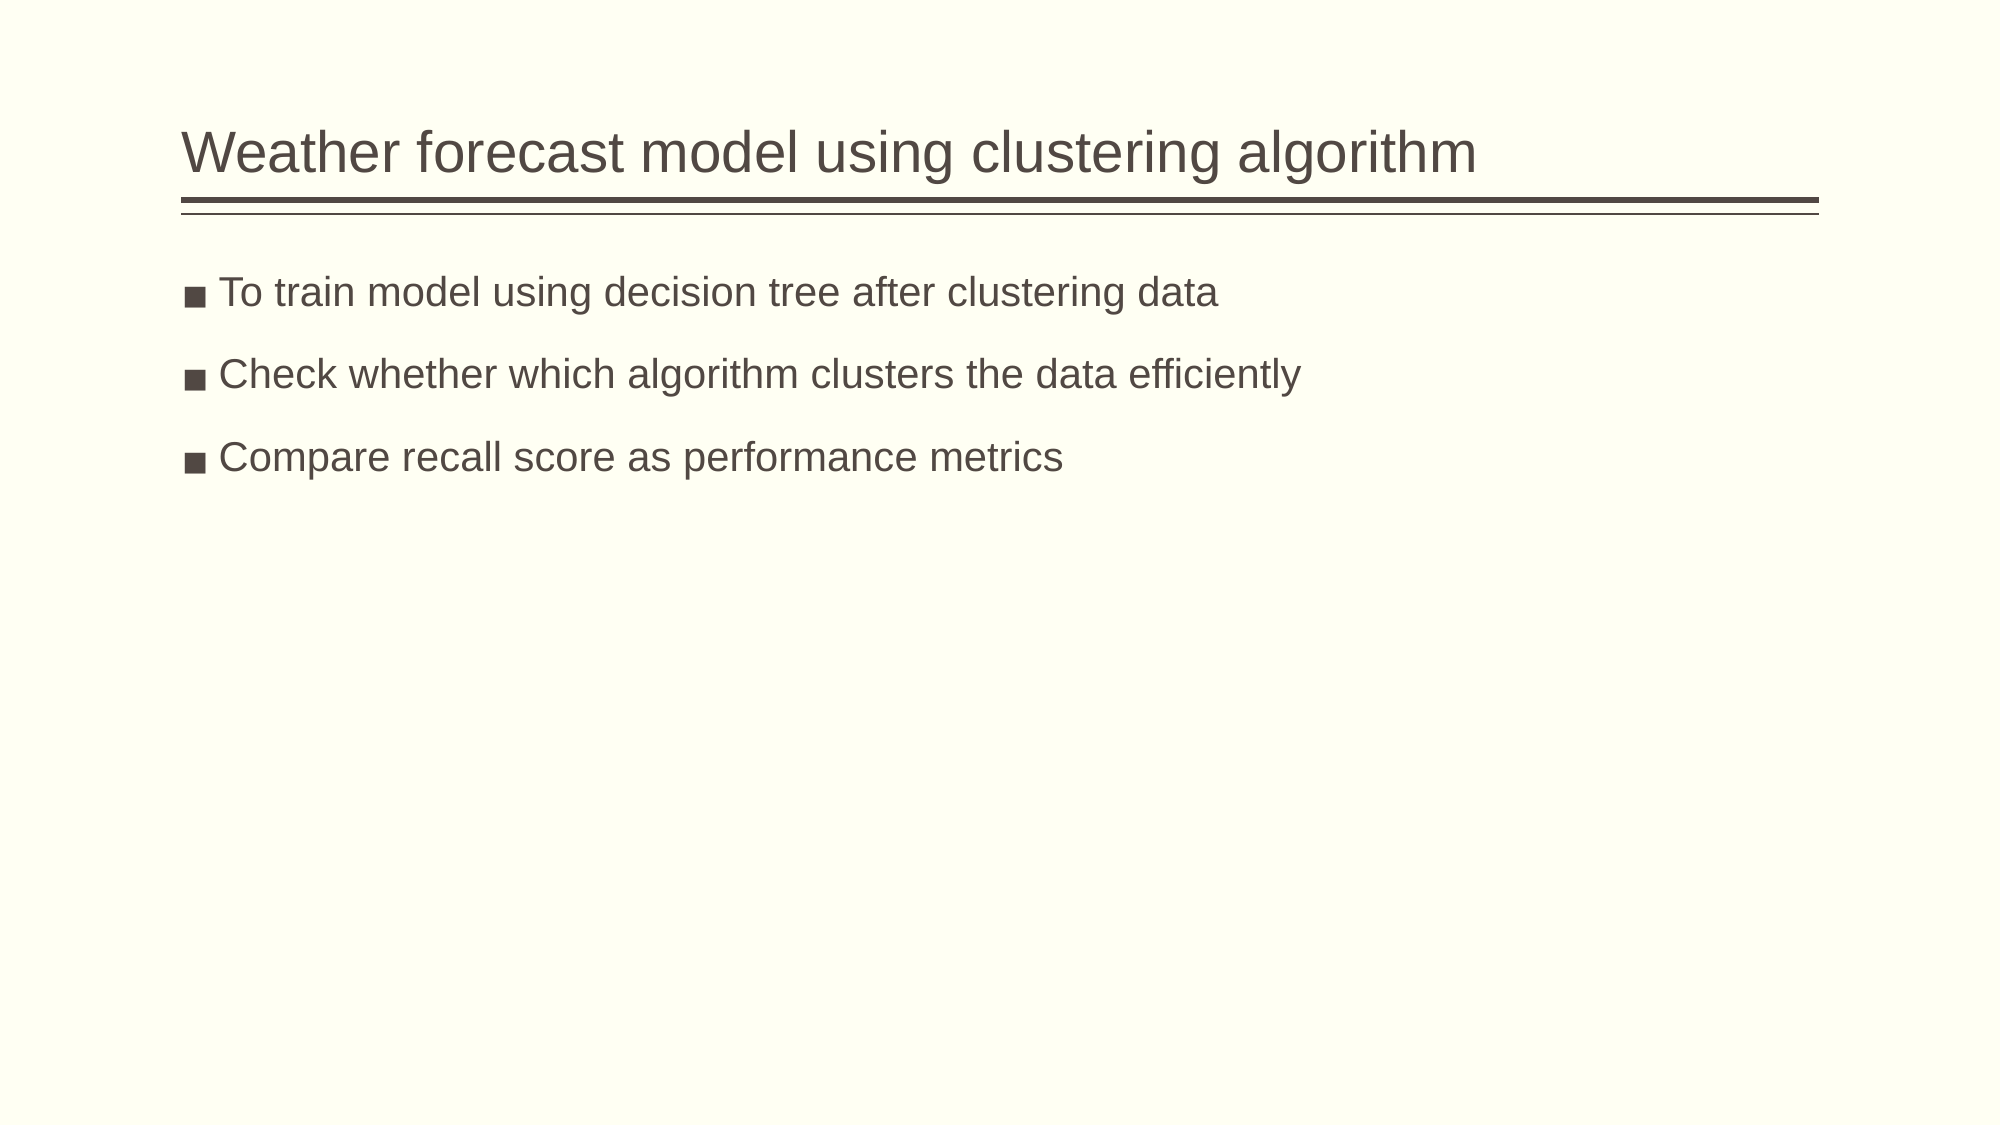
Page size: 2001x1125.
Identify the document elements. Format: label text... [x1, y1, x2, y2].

list To train model using decision tree after clustering data Check whether which algorithm clusters the data efficiently Compare recall score as performance metrics [181, 262, 1819, 1013]
title Weather forecast model using clustering algorithm [181, 12, 1819, 193]
